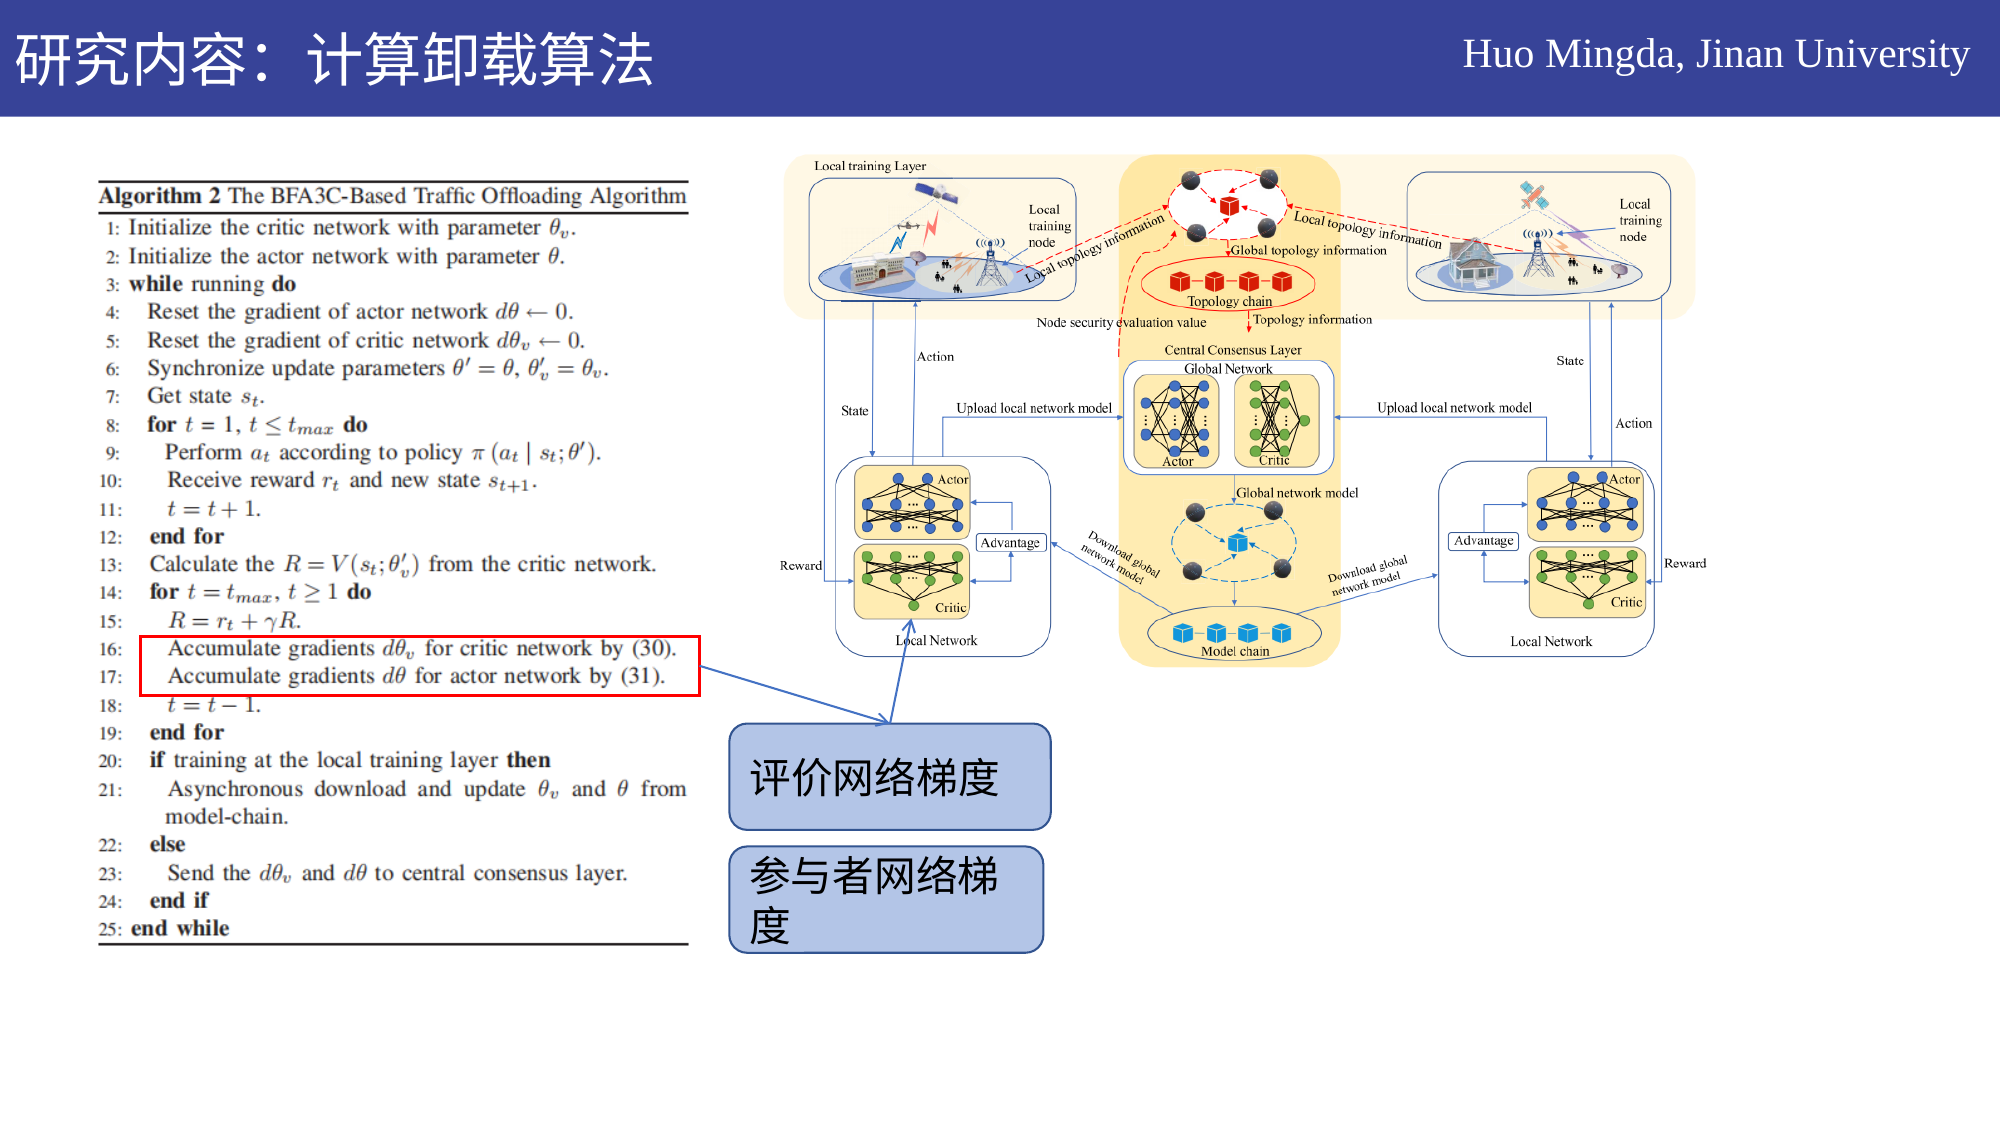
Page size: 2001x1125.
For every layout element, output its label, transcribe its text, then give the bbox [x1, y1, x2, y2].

text_box 研究内容：计算卸载算法 [14, 23, 1183, 94]
picture [729, 129, 1740, 688]
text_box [889, 618, 912, 724]
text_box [699, 665, 889, 724]
picture [81, 158, 700, 967]
text_box 评价网络梯度 [728, 722, 1052, 831]
text_box [0, 0, 2000, 118]
text_box 参与者网络梯度 [728, 845, 1045, 954]
text_box Huo Mingda, Jinan University [1447, 18, 2000, 83]
